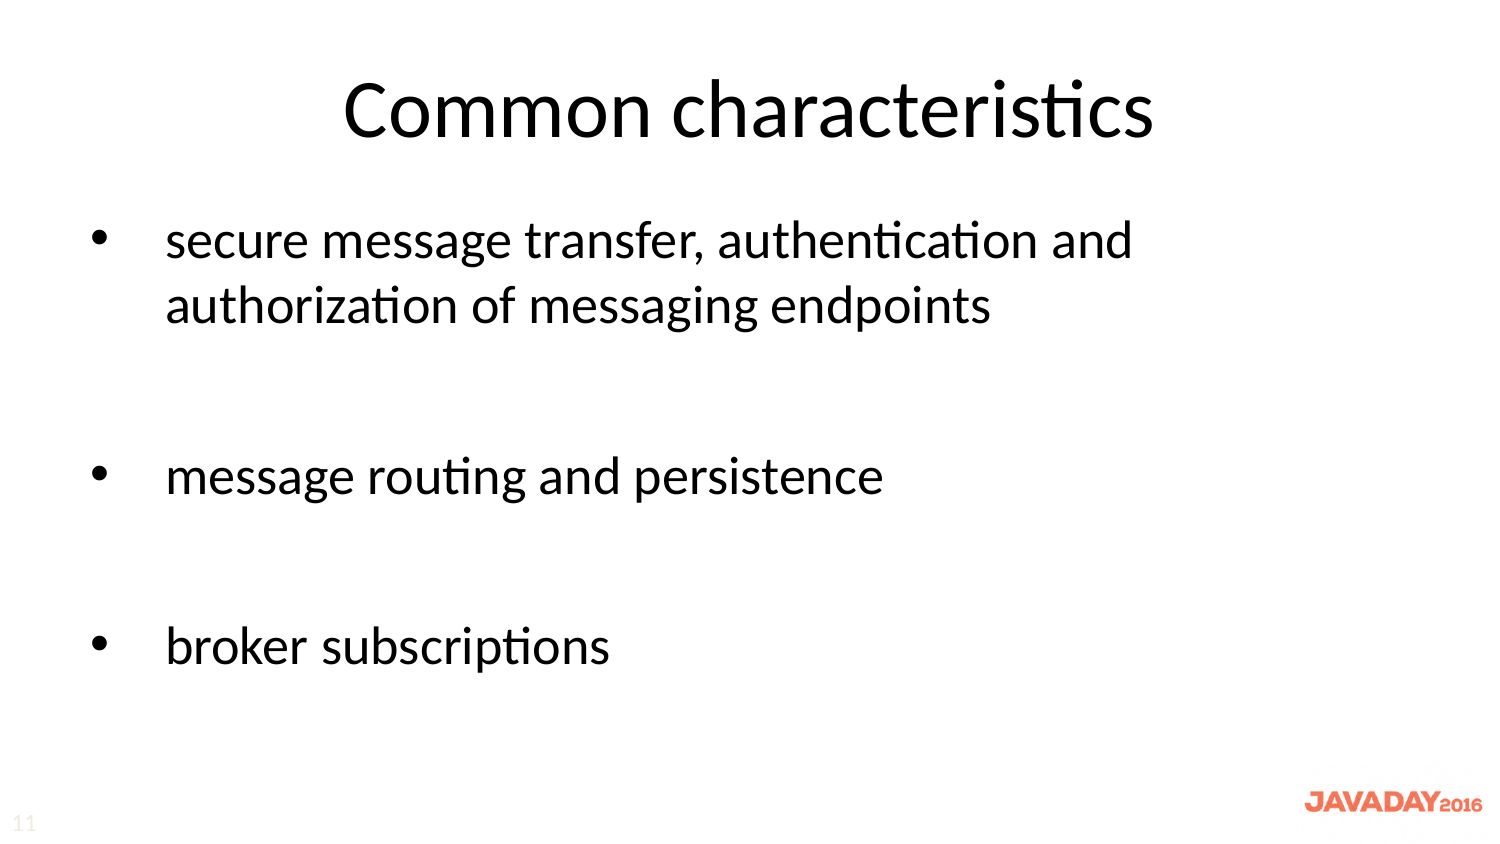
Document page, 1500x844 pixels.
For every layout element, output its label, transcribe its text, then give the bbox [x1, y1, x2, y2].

slide_number 11 [0, 798, 76, 844]
list secure message transfer, authentication and authorization of messaging endpoints message routing and persistence broker subscriptions [75, 196, 1425, 754]
title Common characteristics [75, 33, 1425, 175]
picture [1296, 762, 1491, 844]
